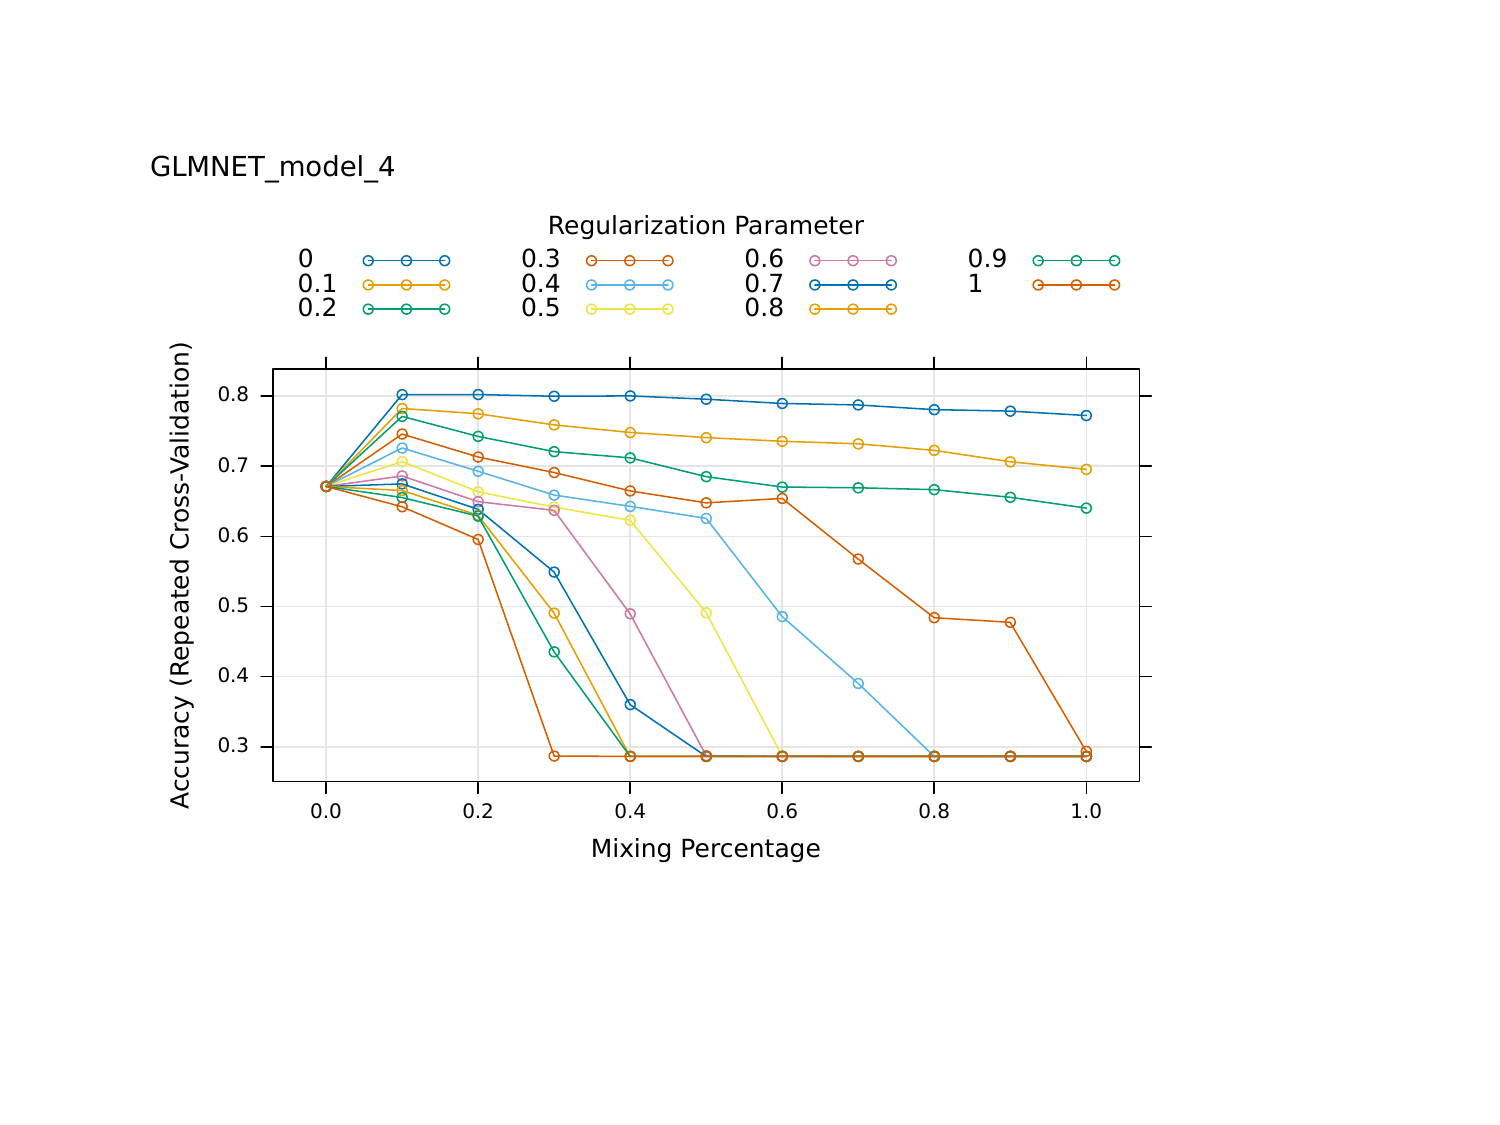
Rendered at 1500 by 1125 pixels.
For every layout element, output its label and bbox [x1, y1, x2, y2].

text_box [149, 149, 1201, 901]
